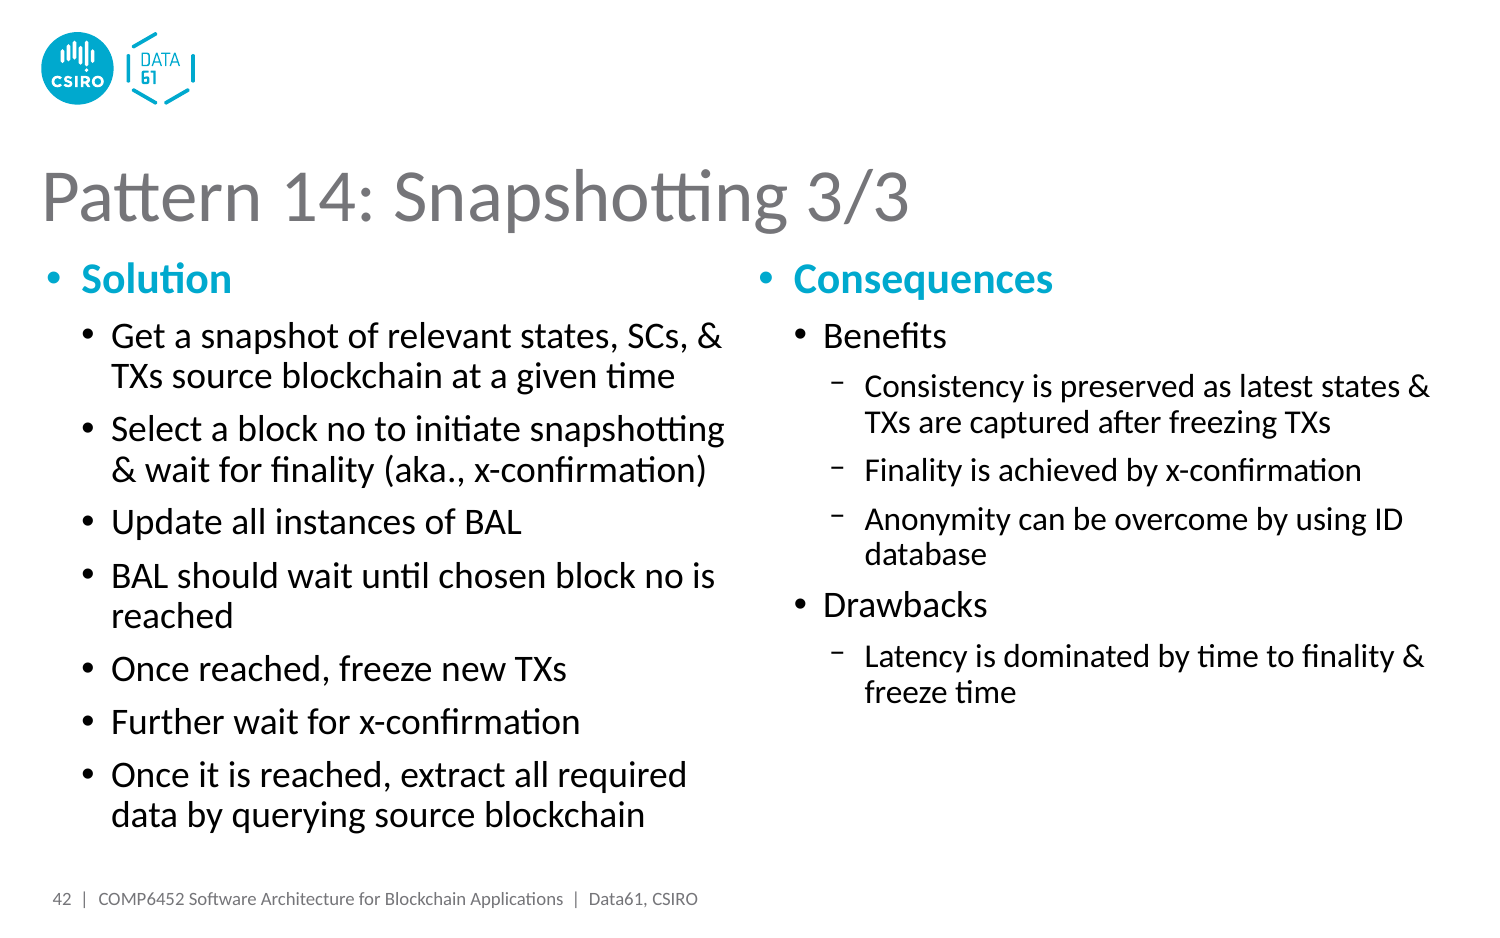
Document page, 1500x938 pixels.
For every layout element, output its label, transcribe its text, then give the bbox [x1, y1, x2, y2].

slide_number 42 | [41, 889, 89, 907]
footer COMP6452 Software Architecture for Blockchain Applications | Data61, CSIRO [98, 889, 1097, 907]
title Pattern 14: Snapshotting 3/3 [41, 146, 1459, 264]
list Solution Get a snapshot of relevant states, SCs, & TXs source blockchain at a given time Select a block no to initiate snapshotting & wait for finality (aka., x-confirmation) Update all instances of BAL BAL should wait until chosen block no is reached Once reached, freeze new TXs Further wait for x-confirmation Once it is reached, extract all required data by querying source blockchain Consequences Benefits Consistency is preserved as latest states & TXs are captured after freezing TXs Finality is achieved by x-confirmation Anonymity can be overcome by using ID database Drawbacks Latency is dominated by time to finality & freeze time [46, 256, 1471, 890]
